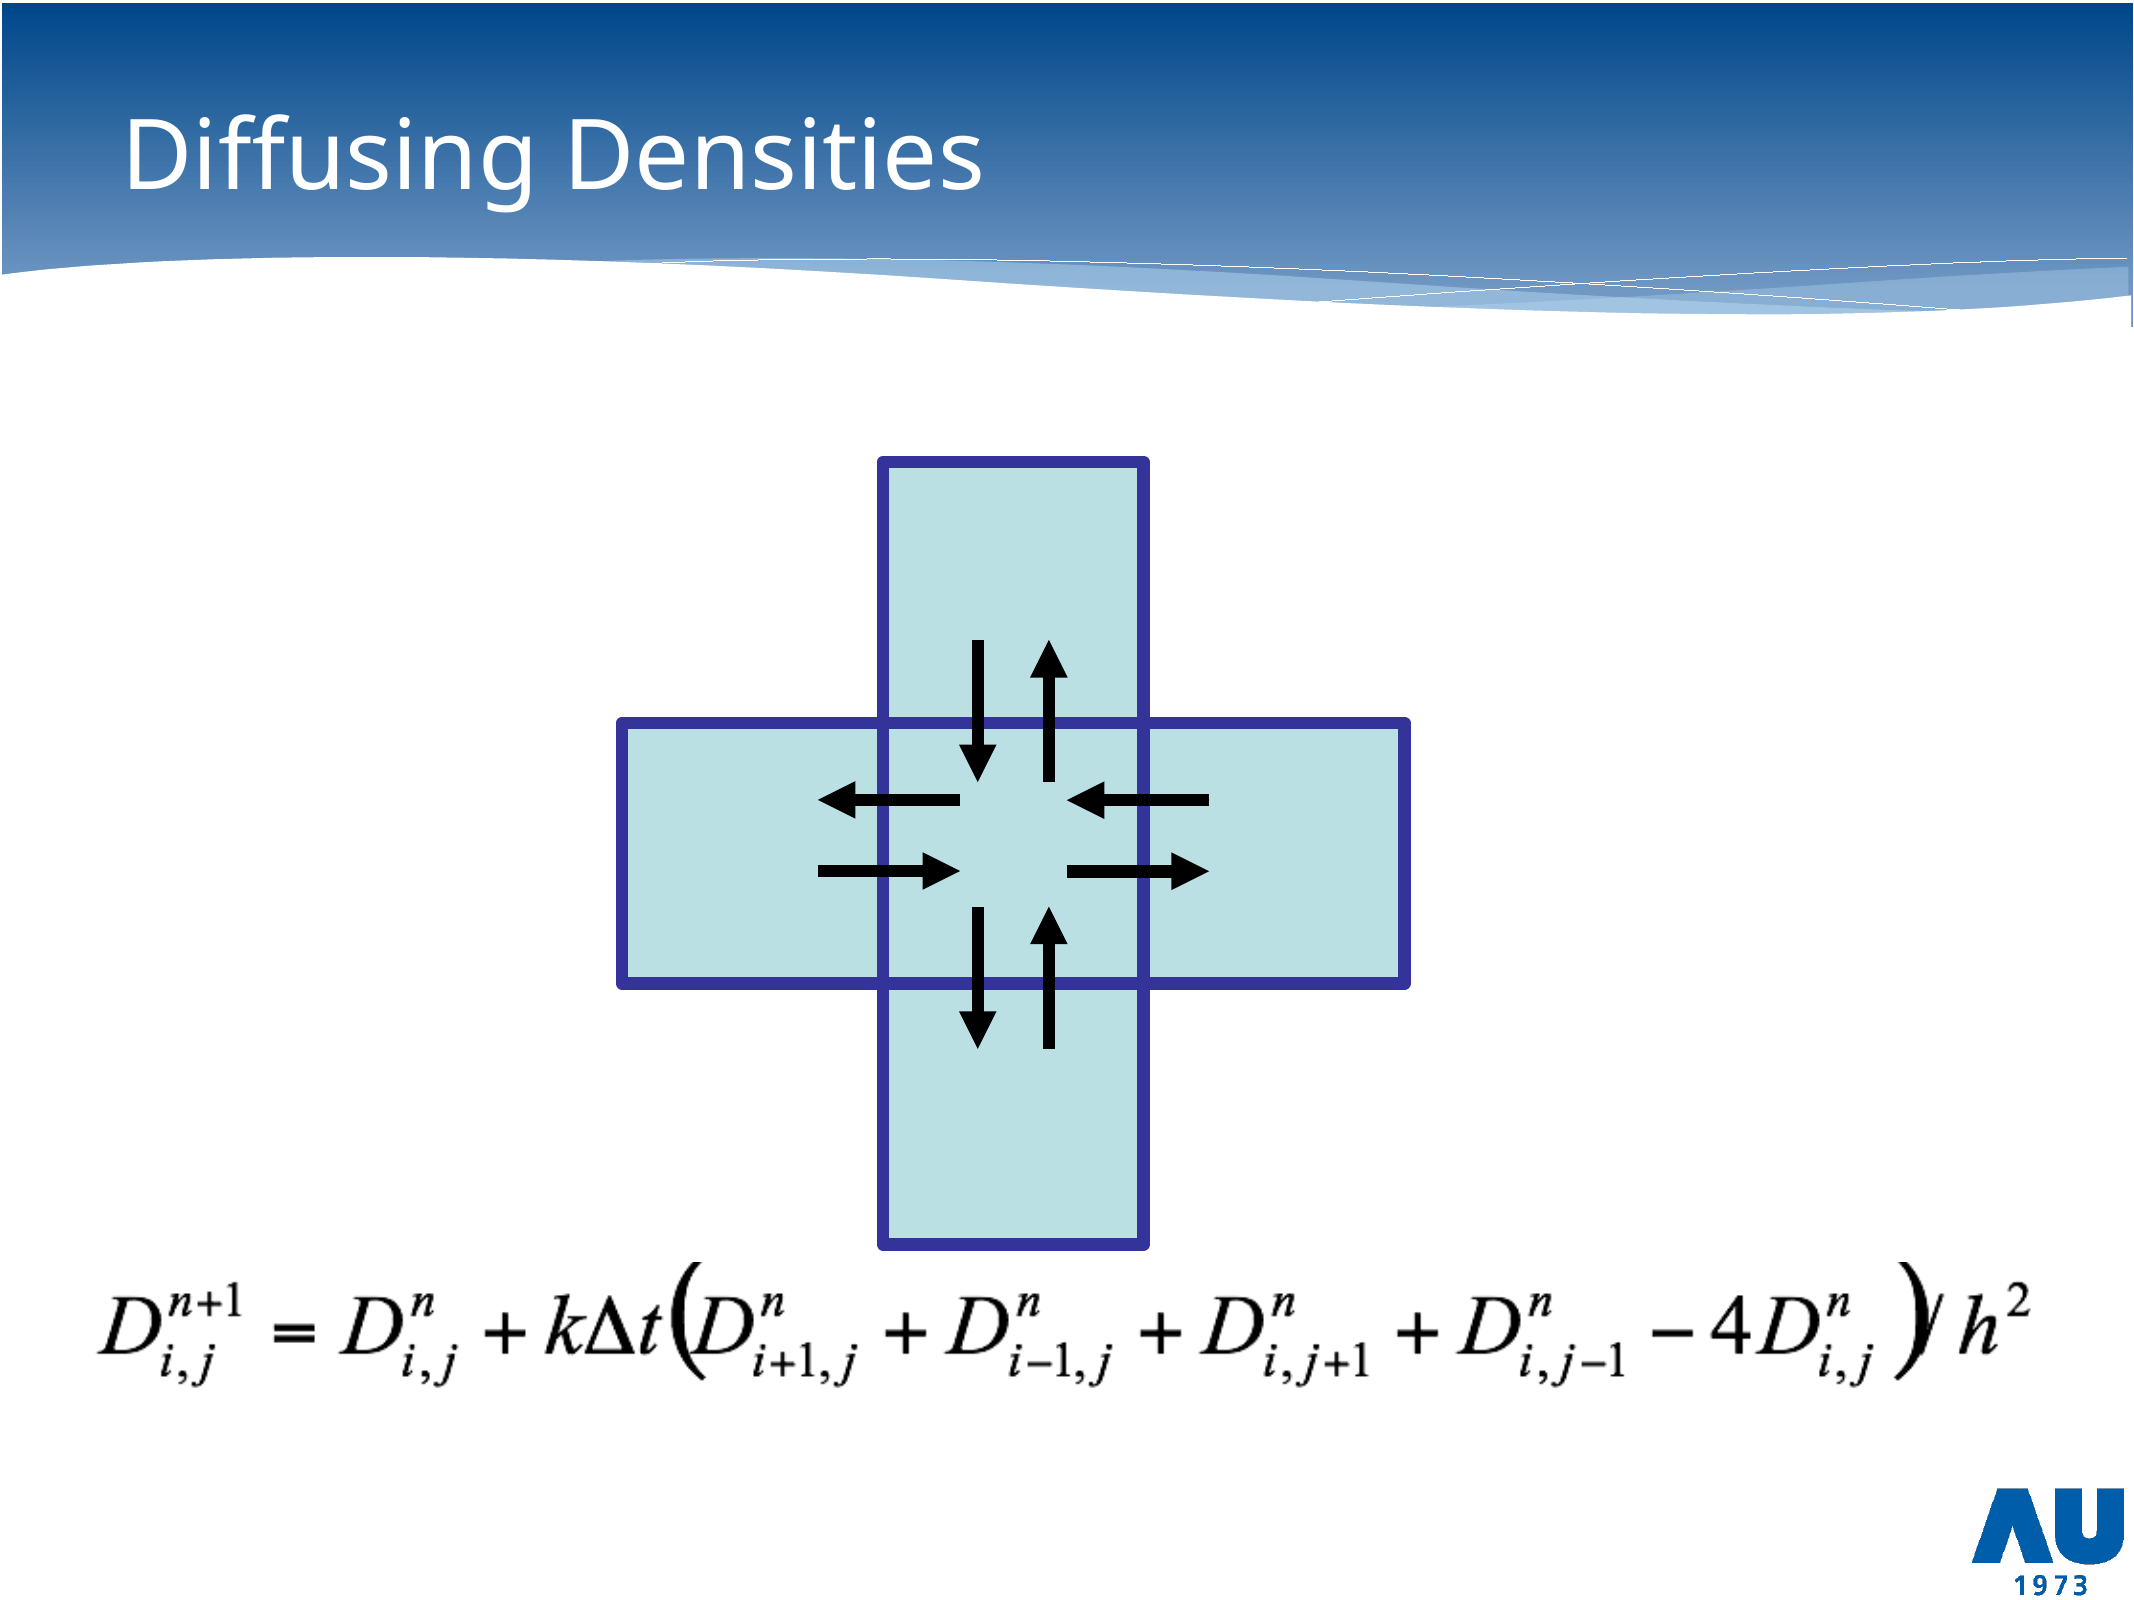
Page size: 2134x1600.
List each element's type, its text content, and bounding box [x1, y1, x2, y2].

picture [1968, 1486, 2127, 1600]
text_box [1066, 799, 1210, 872]
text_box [977, 639, 1050, 783]
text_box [621, 461, 1405, 1245]
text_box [817, 799, 961, 872]
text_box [977, 906, 1050, 1050]
picture [84, 1261, 2048, 1405]
title Diffusing Densities [106, 34, 2027, 267]
